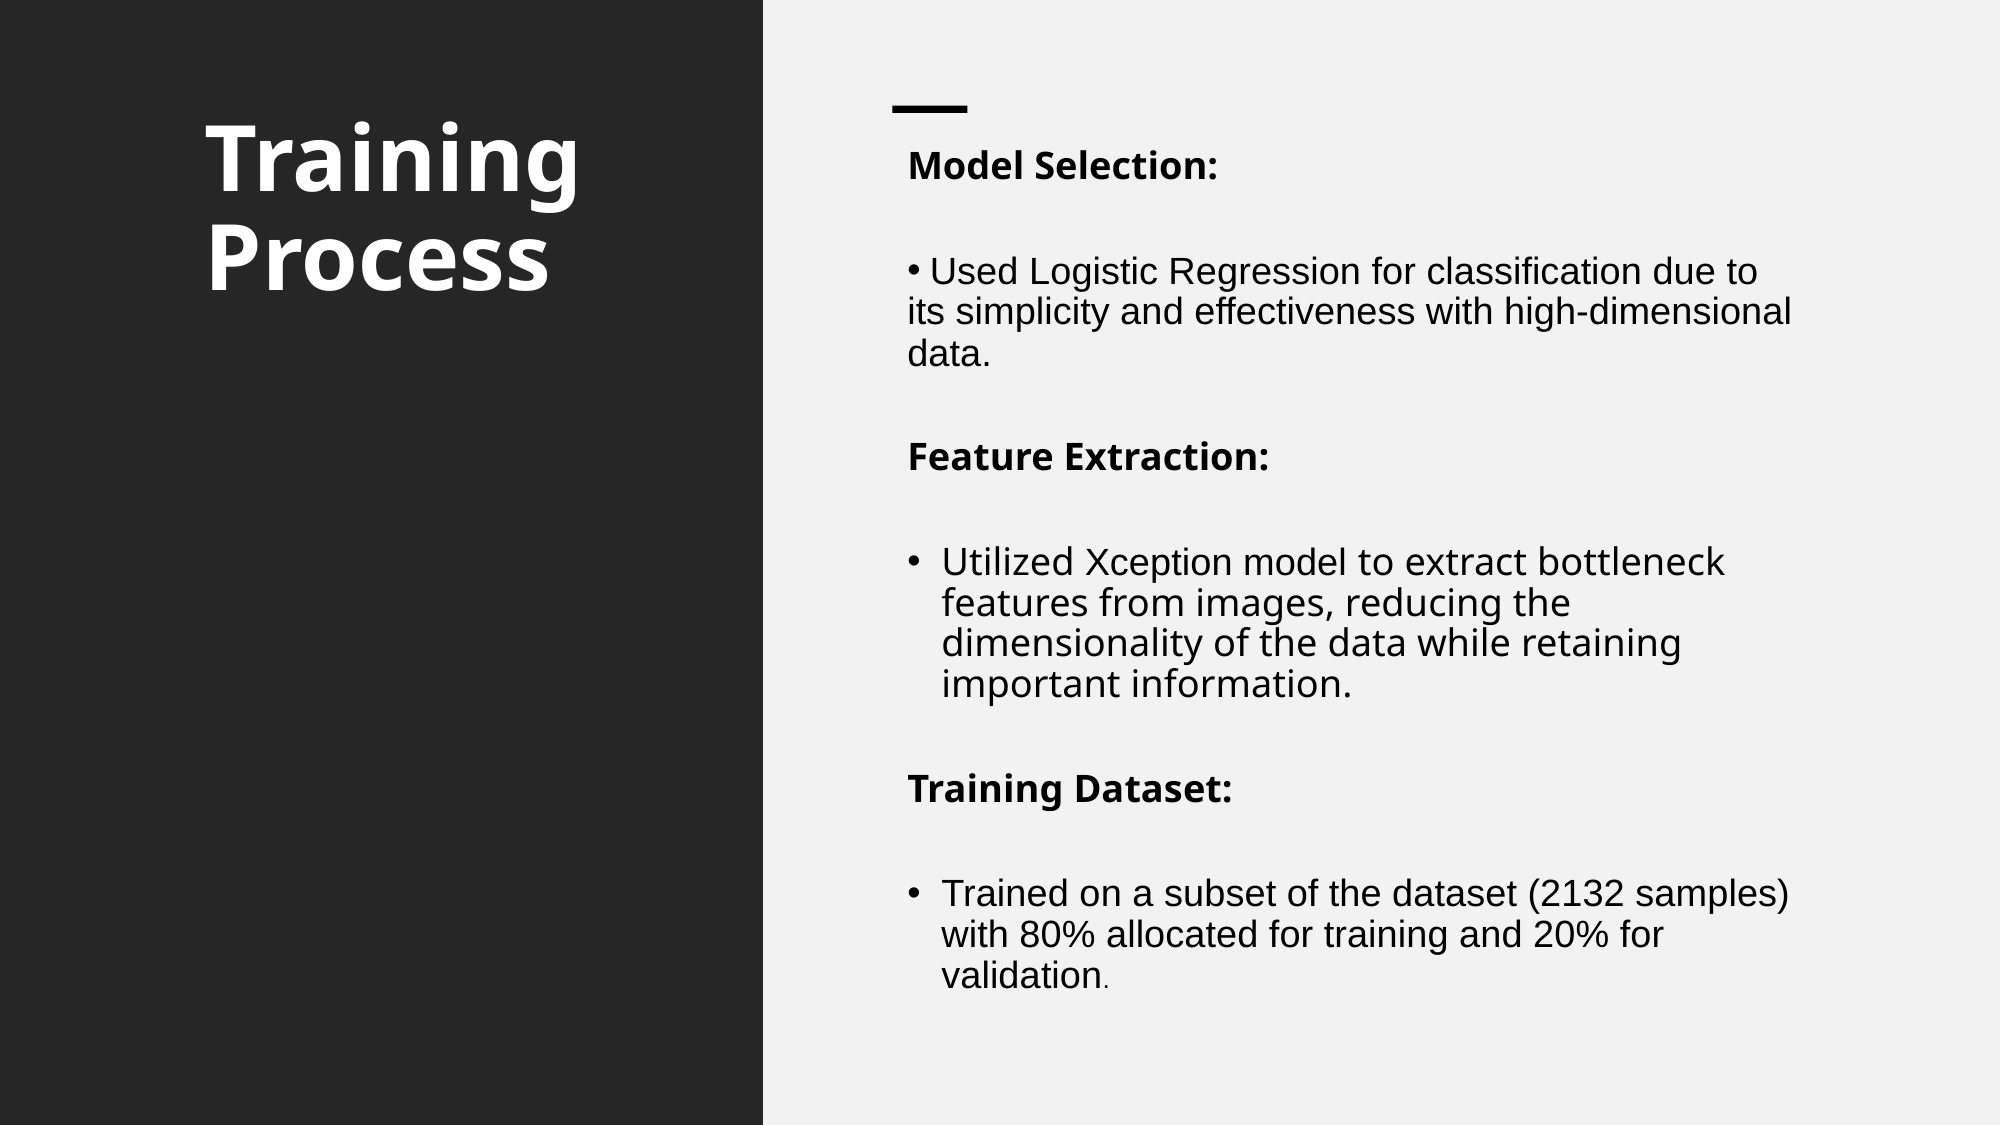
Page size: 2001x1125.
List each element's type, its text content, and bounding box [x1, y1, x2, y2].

text_box [0, 0, 762, 1125]
title Training Process [189, 104, 666, 1020]
text_box [891, 104, 969, 115]
list Model Selection: Used Logistic Regression for classification due to its simplicity and effectiveness with high-dimensional data. Feature Extraction: Utilized Xception model to extract bottleneck features from images, reducing the dimensionality of the data while retaining important information. Training Dataset: Trained on a subset of the dataset (2132 samples) with 80% allocated for training and 20% for validation. [892, 139, 1812, 1014]
text_box [762, 0, 2000, 1125]
